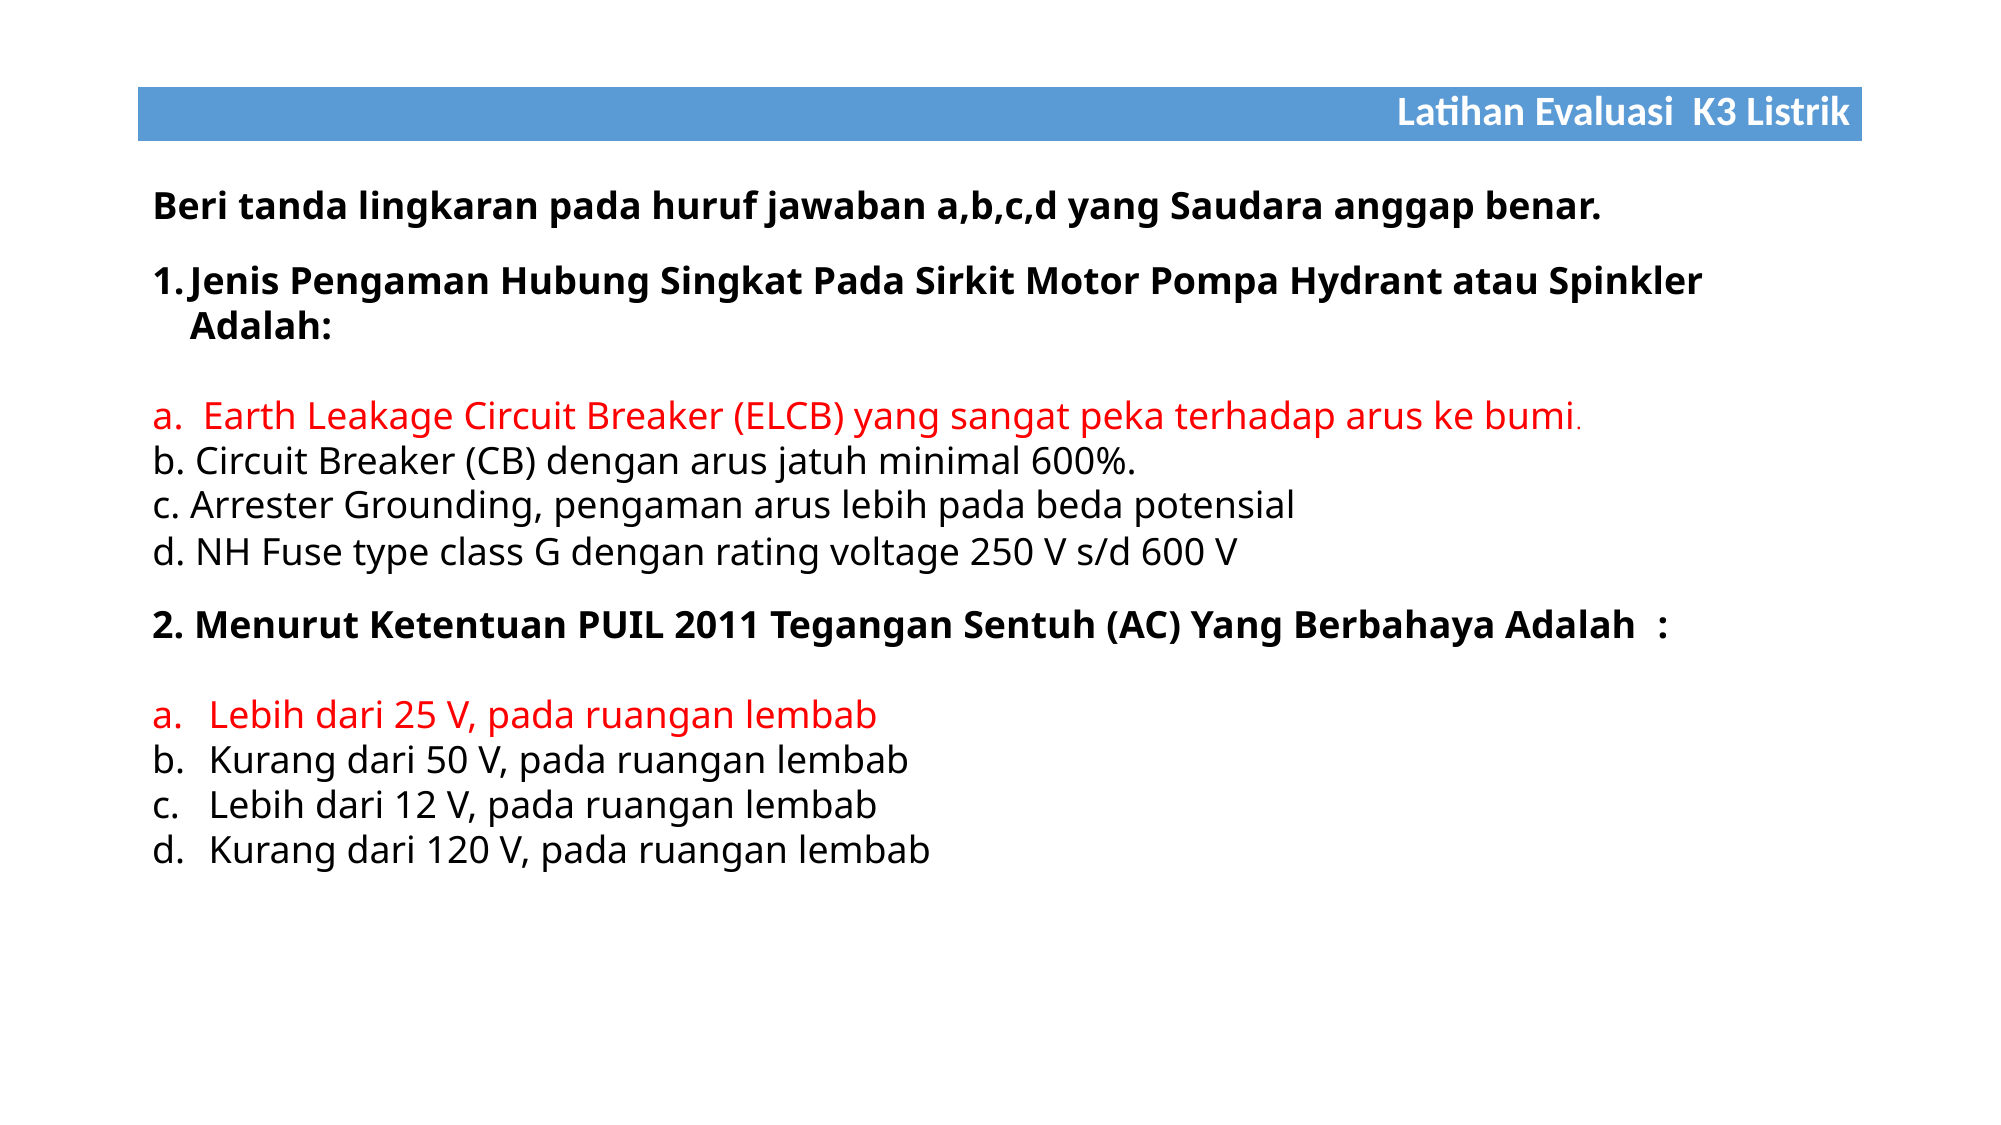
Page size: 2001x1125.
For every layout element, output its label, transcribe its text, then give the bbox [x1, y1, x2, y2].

text_box Beri tanda lingkaran pada huruf jawaban a,b,c,d yang Saudara anggap benar. Jenis Pengaman Hubung Singkat Pada Sirkit Motor Pompa Hydrant atau Spinkler Adalah: a. Earth Leakage Circuit Breaker (ELCB) yang sangat peka terhadap arus ke bumi. b. Circuit Breaker (CB) dengan arus jatuh minimal 600%. c. Arrester Grounding, pengaman arus lebih pada beda potensial d. NH Fuse type class G dengan rating voltage 250 V s/d 600 V 2. Menurut Ketentuan PUIL 2011 Tegangan Sentuh (AC) Yang Berbahaya Adalah : Lebih dari 25 V, pada ruangan lembab Kurang dari 50 V, pada ruangan lembab Lebih dari 12 V, pada ruangan lembab Kurang dari 120 V, pada ruangan lembab [137, 174, 1863, 907]
table_header Latihan Evaluasi K3 Listrik [138, 87, 1862, 141]
